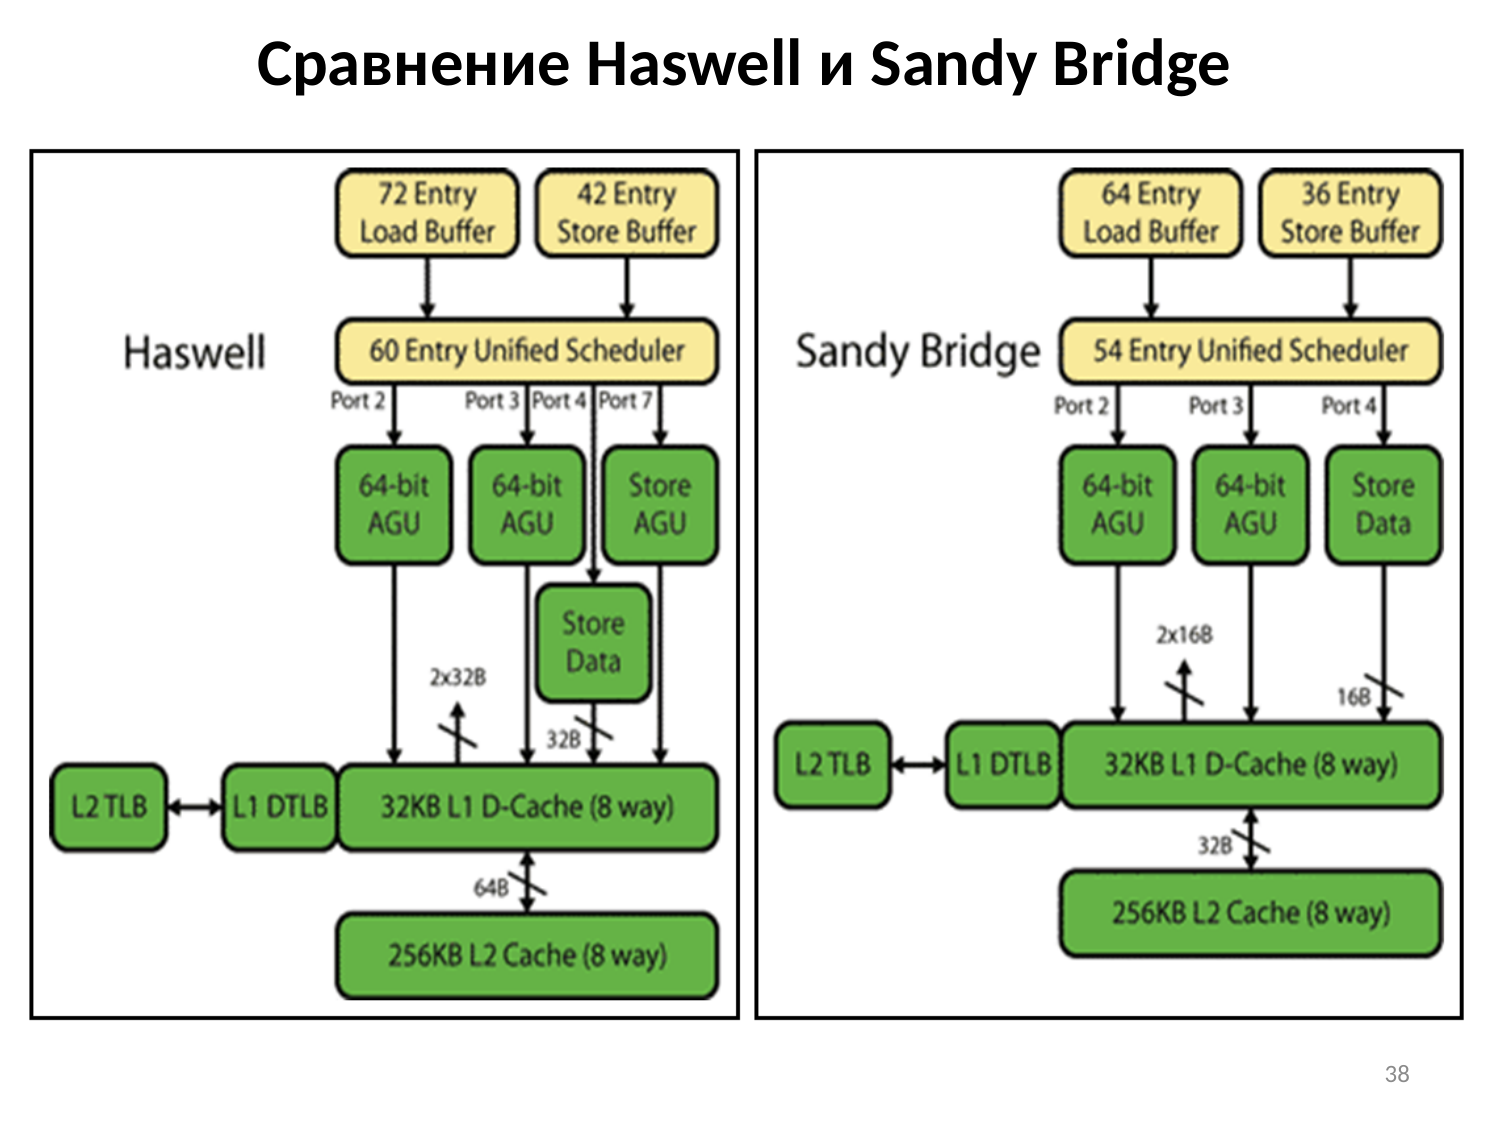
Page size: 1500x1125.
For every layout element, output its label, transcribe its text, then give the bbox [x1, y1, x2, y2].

text_box Сравнение Haswell и Sandy Bridge [242, 11, 1246, 107]
picture [23, 140, 1477, 1032]
slide_number 38 [1074, 1042, 1425, 1103]
